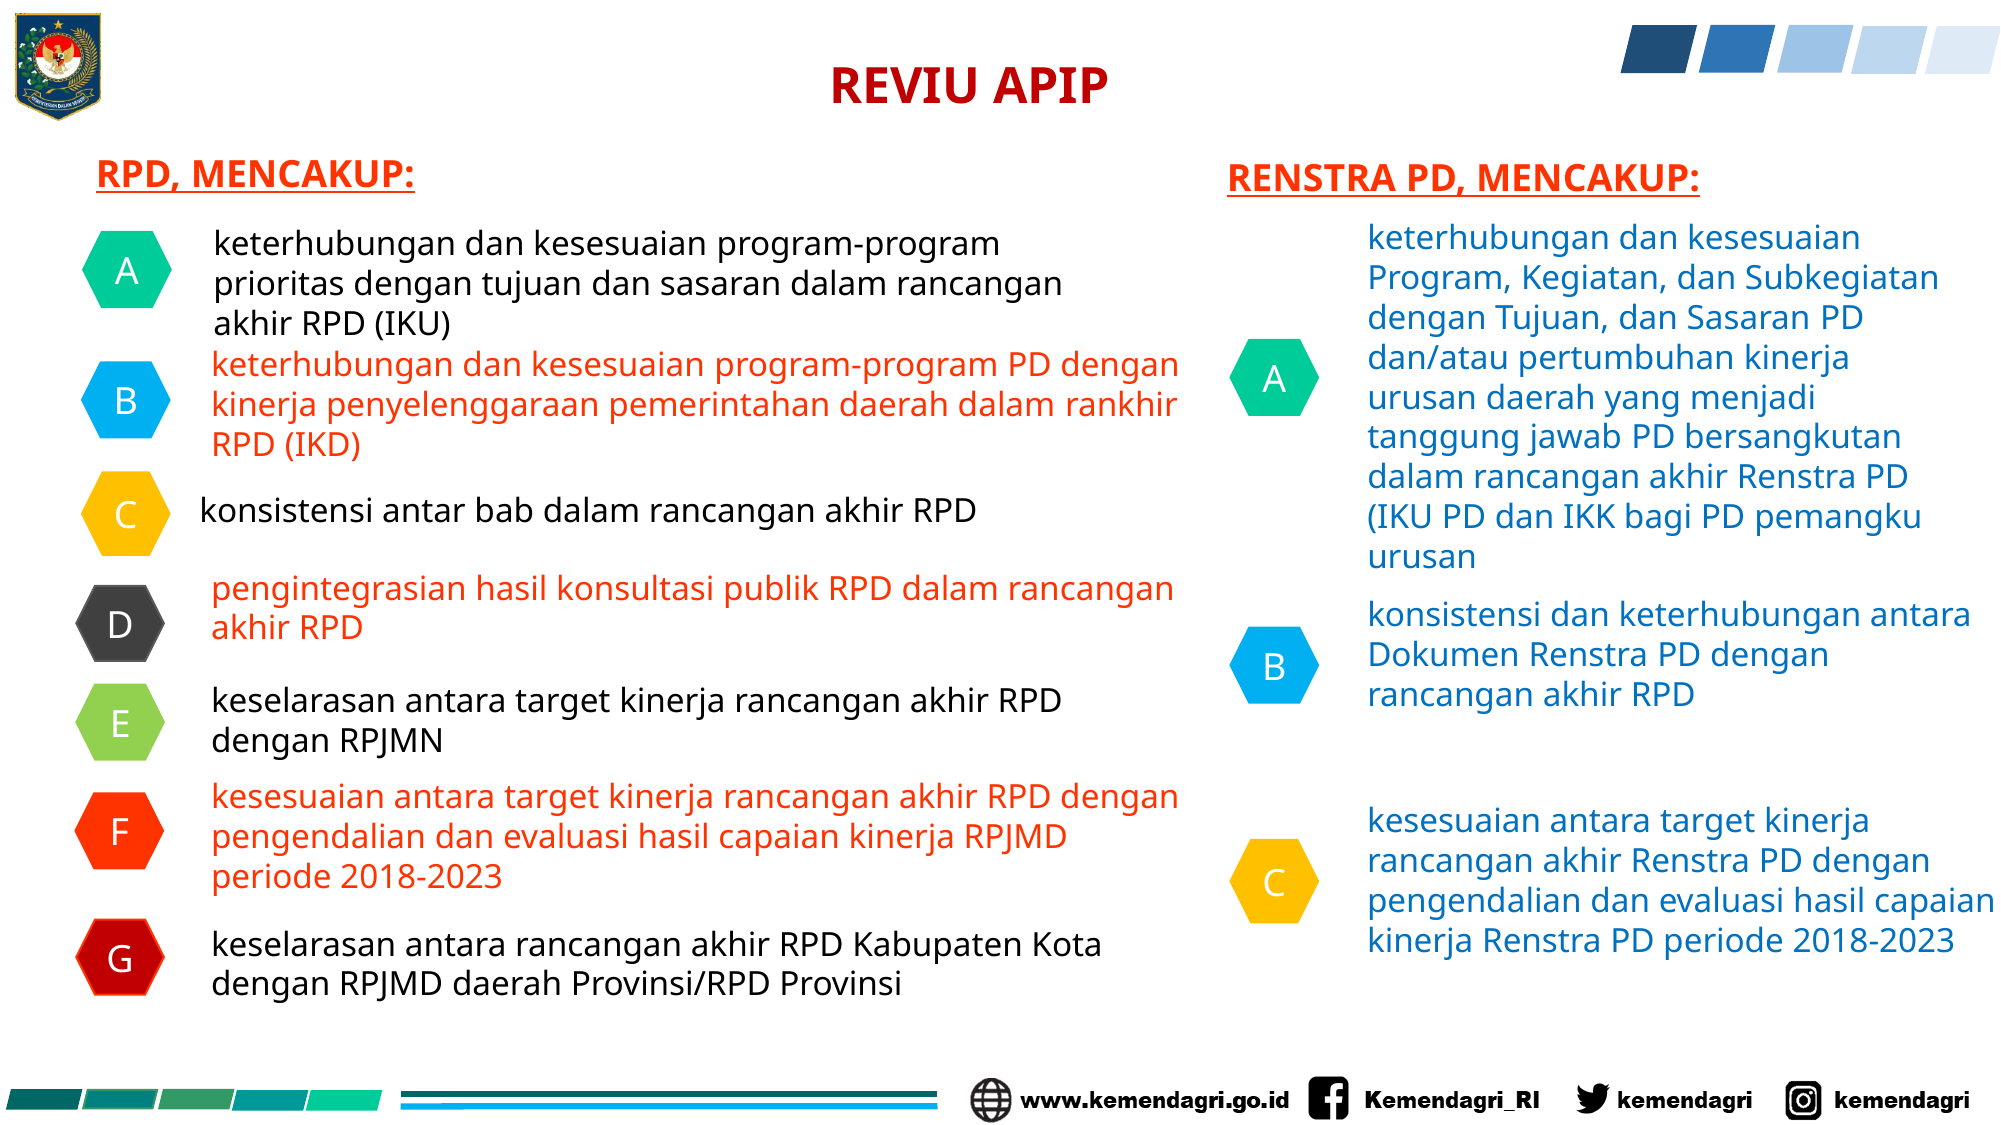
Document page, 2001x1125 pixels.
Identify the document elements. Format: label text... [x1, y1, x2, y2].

text_box D [75, 584, 166, 662]
text_box keterhubungan dan kesesuaian program-program prioritas dengan tujuan dan sasaran dalam rancangan akhir RPD (IKU) [198, 214, 1145, 336]
text_box [1850, 26, 1928, 74]
text_box [5, 1089, 83, 1110]
text_box RENSTRA PD, MENCAKUP: [1212, 146, 1867, 207]
text_box kesesuaian antara target kinerja rancangan akhir RPD dengan pengendalian dan evaluasi hasil capaian kinerja RPJMD periode 2018-2023 [196, 767, 1197, 903]
text_box RPD, MENCAKUP: [81, 142, 736, 203]
picture [15, 13, 101, 121]
text_box F [74, 792, 165, 870]
text_box konsistensi dan keterhubungan antara Dokumen Renstra PD dengan rancangan akhir RPD [1352, 585, 1998, 721]
text_box A [81, 230, 172, 309]
text_box pengintegrasian hasil konsultasi publik RPD dalam rancangan akhir RPD [196, 559, 1197, 654]
text_box REVIU APIP [220, 42, 1719, 125]
text_box E [75, 683, 166, 761]
text_box C [80, 471, 171, 556]
text_box [231, 1090, 309, 1111]
text_box keterhubungan dan kesesuaian program-program PD dengan kinerja penyelenggaraan pemerintahan daerah dalam rankhir RPD (IKD) [196, 336, 1197, 471]
text_box keterhubungan dan kesesuaian Program, Kegiatan, dan Subkegiatan dengan Tujuan, dan Sasaran PD dan/atau pertumbuhan kinerja urusan daerah yang menjadi tanggung jawab PD bersangkutan dalam rancangan akhir Renstra PD (IKU PD dan IKK bagi PD pemangku urusan [1352, 208, 1966, 583]
text_box [1777, 24, 1854, 73]
text_box kesesuaian antara target kinerja rancangan akhir Renstra PD dengan pengendalian dan evaluasi hasil capaian kinerja Renstra PD periode 2018-2023 [1352, 792, 2000, 967]
text_box [1698, 24, 1776, 73]
text_box A [1229, 338, 1320, 416]
text_box B [1229, 626, 1320, 704]
picture [969, 1072, 2000, 1125]
text_box [1620, 25, 1698, 74]
text_box B [80, 361, 171, 439]
text_box keselarasan antara target kinerja rancangan akhir RPD dengan RPJMN [196, 671, 1197, 767]
text_box G [75, 918, 165, 996]
text_box keselarasan antara rancangan akhir RPD Kabupaten Kota dengan RPJMD daerah Provinsi/RPD Provinsi [196, 915, 1197, 1010]
text_box [157, 1088, 235, 1110]
text_box [81, 1088, 159, 1110]
text_box [1924, 26, 2000, 74]
text_box C [1229, 838, 1320, 924]
text_box [305, 1090, 383, 1111]
text_box konsistensi antar bab dalam rancangan akhir RPD [184, 481, 994, 536]
